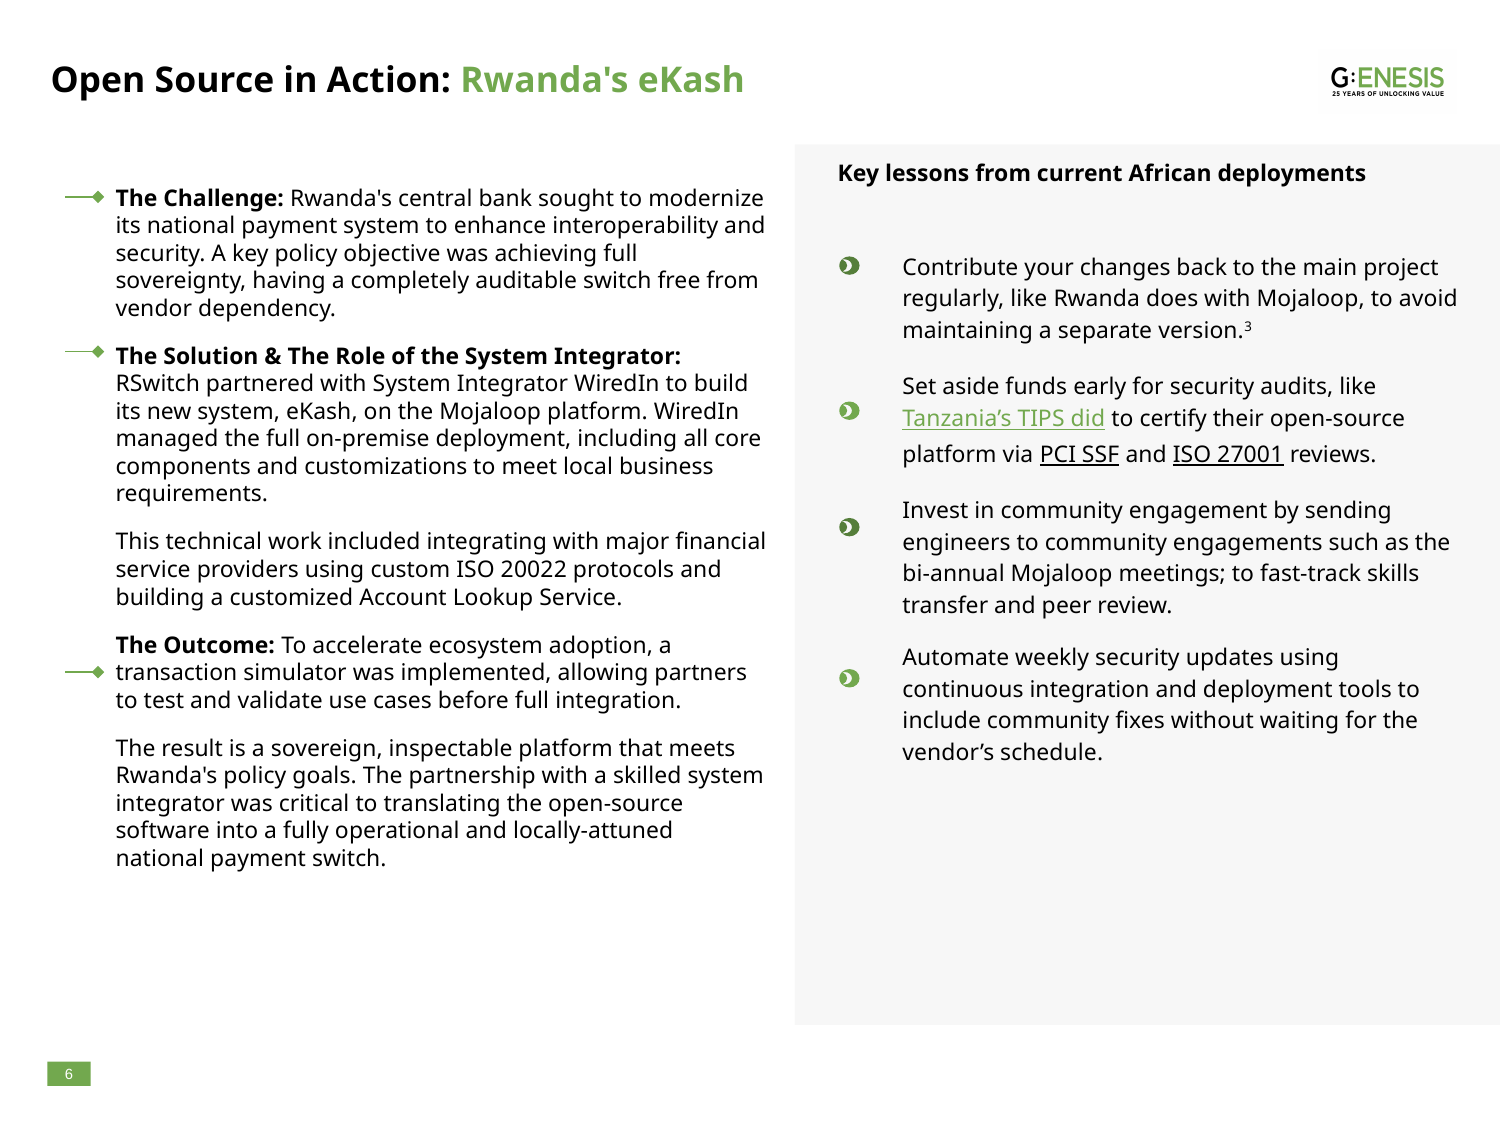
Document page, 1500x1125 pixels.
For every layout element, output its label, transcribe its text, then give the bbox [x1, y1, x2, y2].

text_box [839, 517, 860, 537]
picture [1318, 49, 1458, 114]
text_box Key lessons from current African deployments [822, 144, 1454, 200]
text_box [794, 144, 1500, 1025]
title Open Source in Action: Rwanda's eKash [45, 42, 1102, 121]
text_box [839, 669, 860, 688]
list The Challenge: Rwanda's central bank sought to modernize its national payment system to enhance interoperability and security. A key policy objective was achieving full sovereignty, having a completely auditable switch free from vendor dependency. The Solution & The Role of the System Integrator: RSwitch partnered with System Integrator WiredIn to build its new system, eKash, on the Mojaloop platform. WiredIn managed the full on-premise deployment, including all core components and customizations to meet local business requirements. This technical work included integrating with major financial service providers using custom ISO 20022 protocols and building a customized Account Lookup Service. The Outcome: To accelerate ecosystem adoption, a transaction simulator was implemented, allowing partners to test and validate use cases before full integration. The result is a sovereign, inspectable platform that meets Rwanda's policy goals. The partnership with a skilled system integrator was critical to translating the open-source software into a fully operational and locally-attuned national payment switch. [110, 180, 774, 984]
text_box [839, 401, 860, 420]
text_box [47, 1061, 91, 1086]
text_box ‹#› [54, 1063, 84, 1085]
text_box [839, 256, 860, 275]
text_box Contribute your changes back to the main project regularly, like Rwanda does with Mojaloop, to avoid maintaining a separate version.3 Set aside funds early for security audits, like Tanzania’s TIPS did to certify their open-source platform via PCI SSF and ISO 27001 reviews. Invest in community engagement by sending engineers to community engagements such as the bi-annual Mojaloop meetings; to fast-track skills transfer and peer review. Automate weekly security updates using continuous integration and deployment tools to include community fixes without waiting for the vendor’s schedule. [812, 232, 1482, 780]
